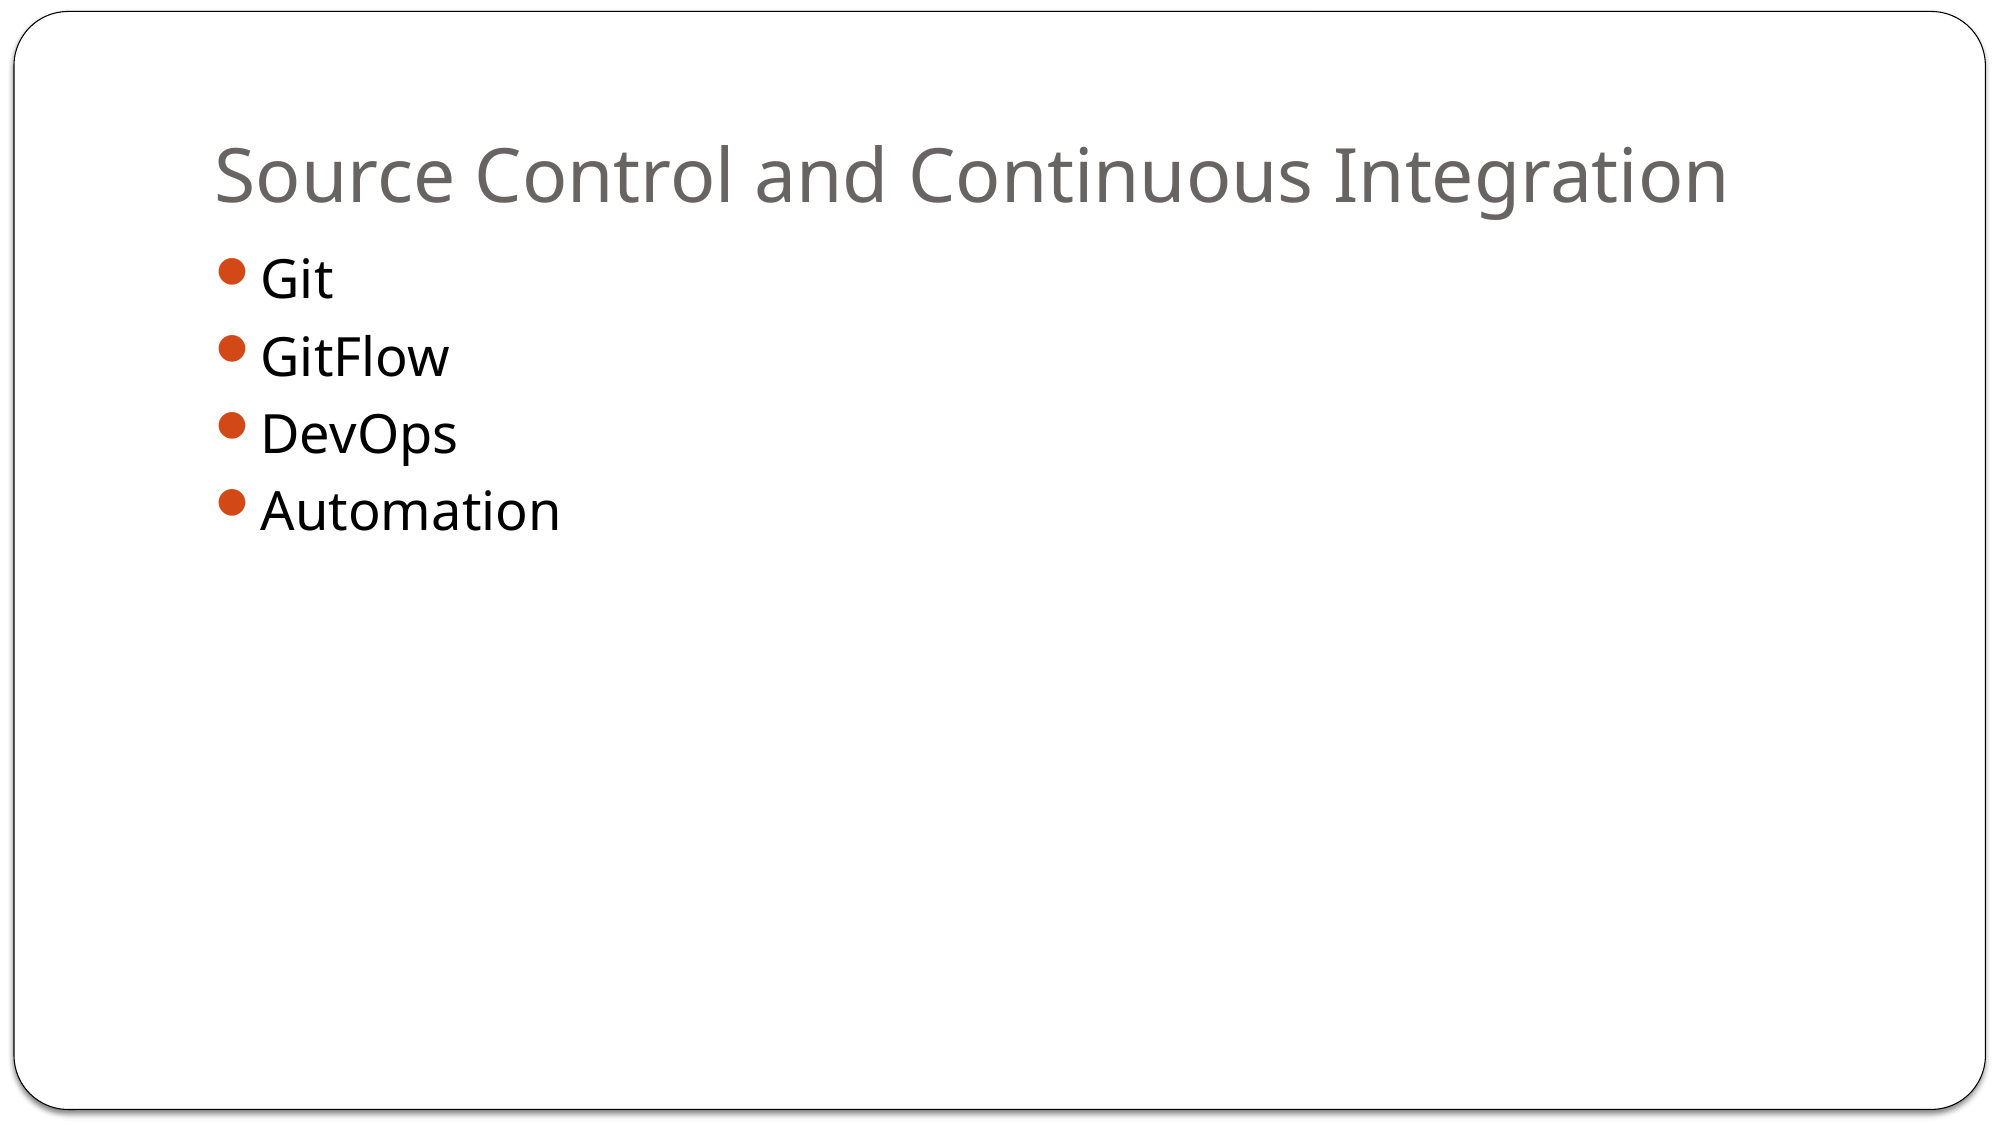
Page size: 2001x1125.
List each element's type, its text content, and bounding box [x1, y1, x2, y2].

list Git GitFlow DevOps Automation [200, 237, 1900, 988]
title Source Control and Continuous Integration [200, 45, 1900, 233]
